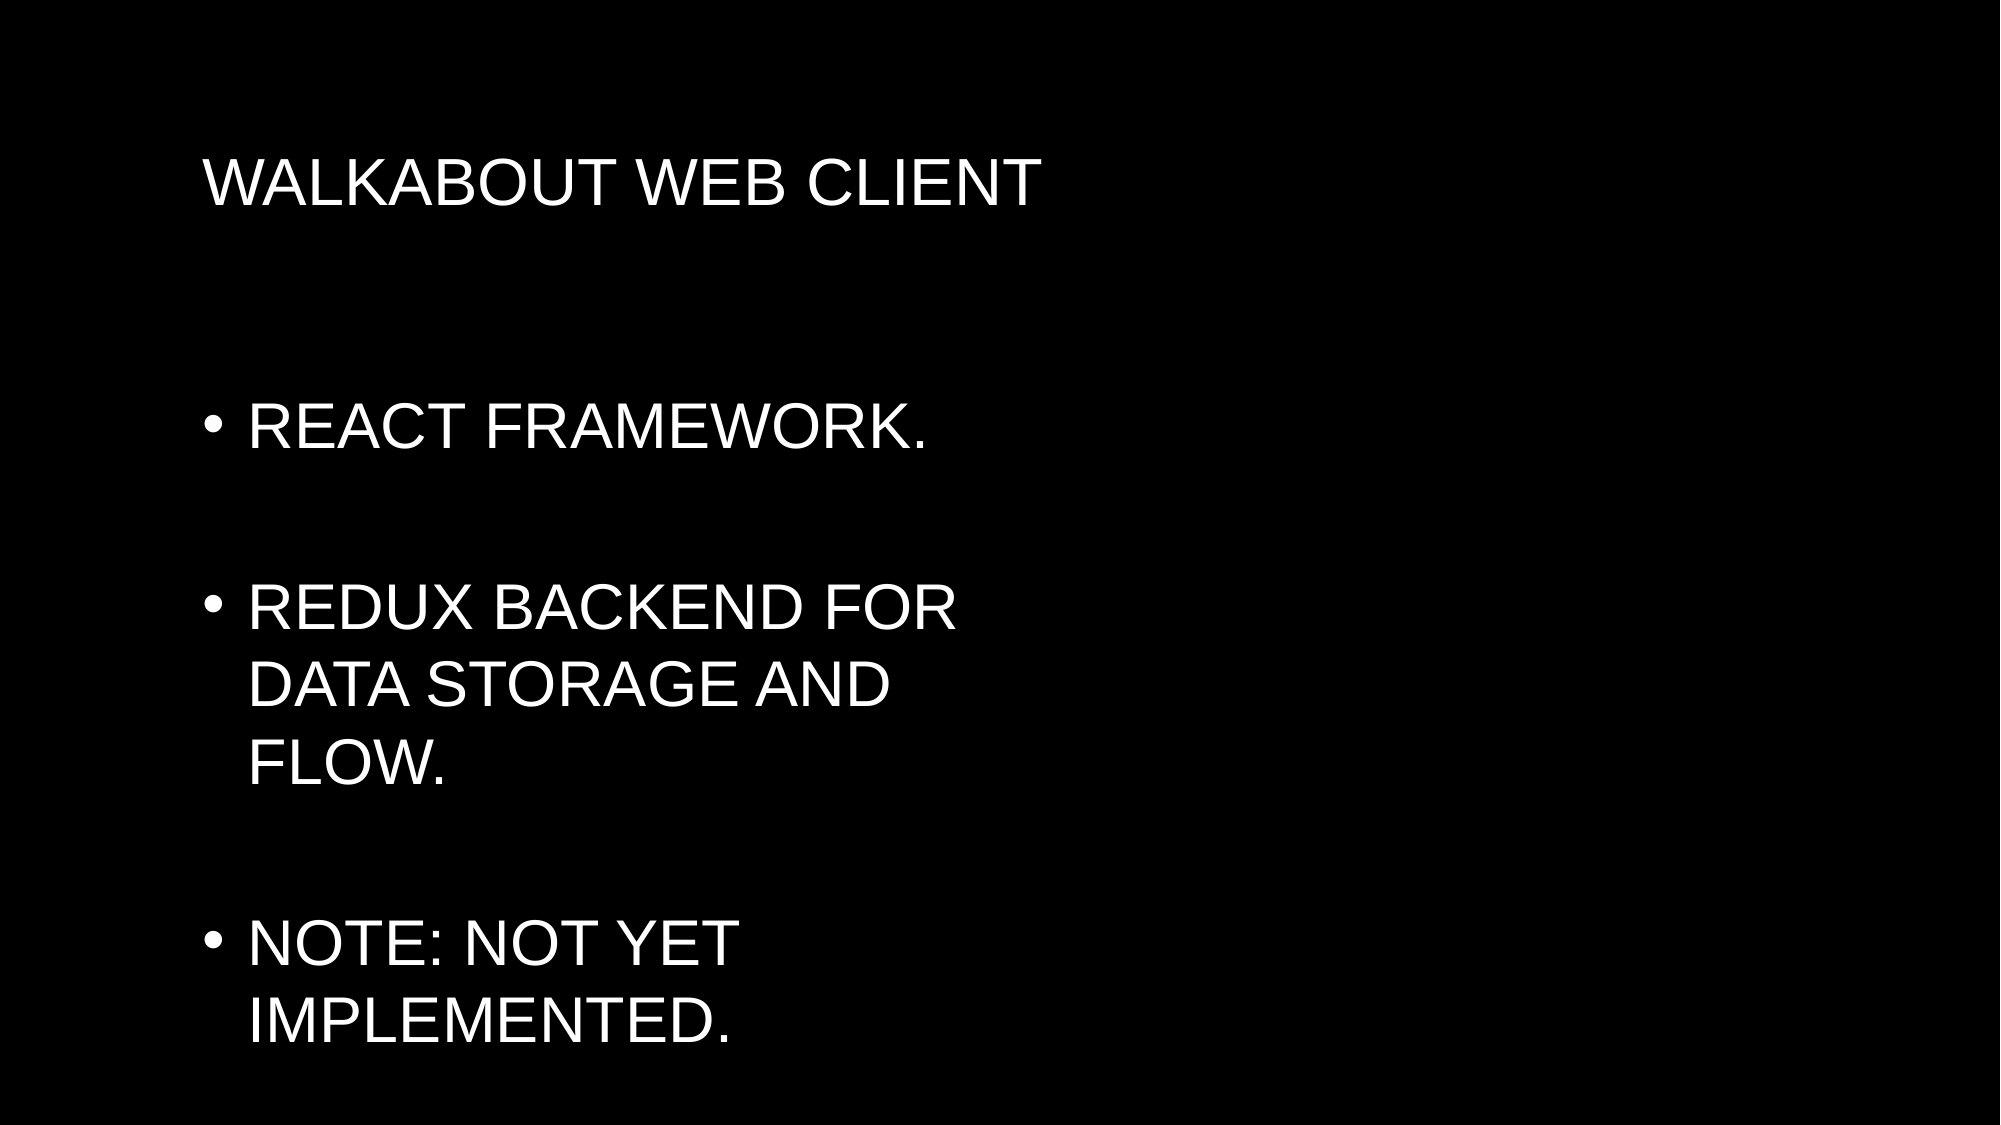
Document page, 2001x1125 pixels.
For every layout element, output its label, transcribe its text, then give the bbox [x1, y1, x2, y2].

list React Framework. Redux backend for data storage and flow. Note: Not yet implemented. [187, 344, 976, 1095]
title Walkabout WEB Client [187, 99, 1813, 258]
